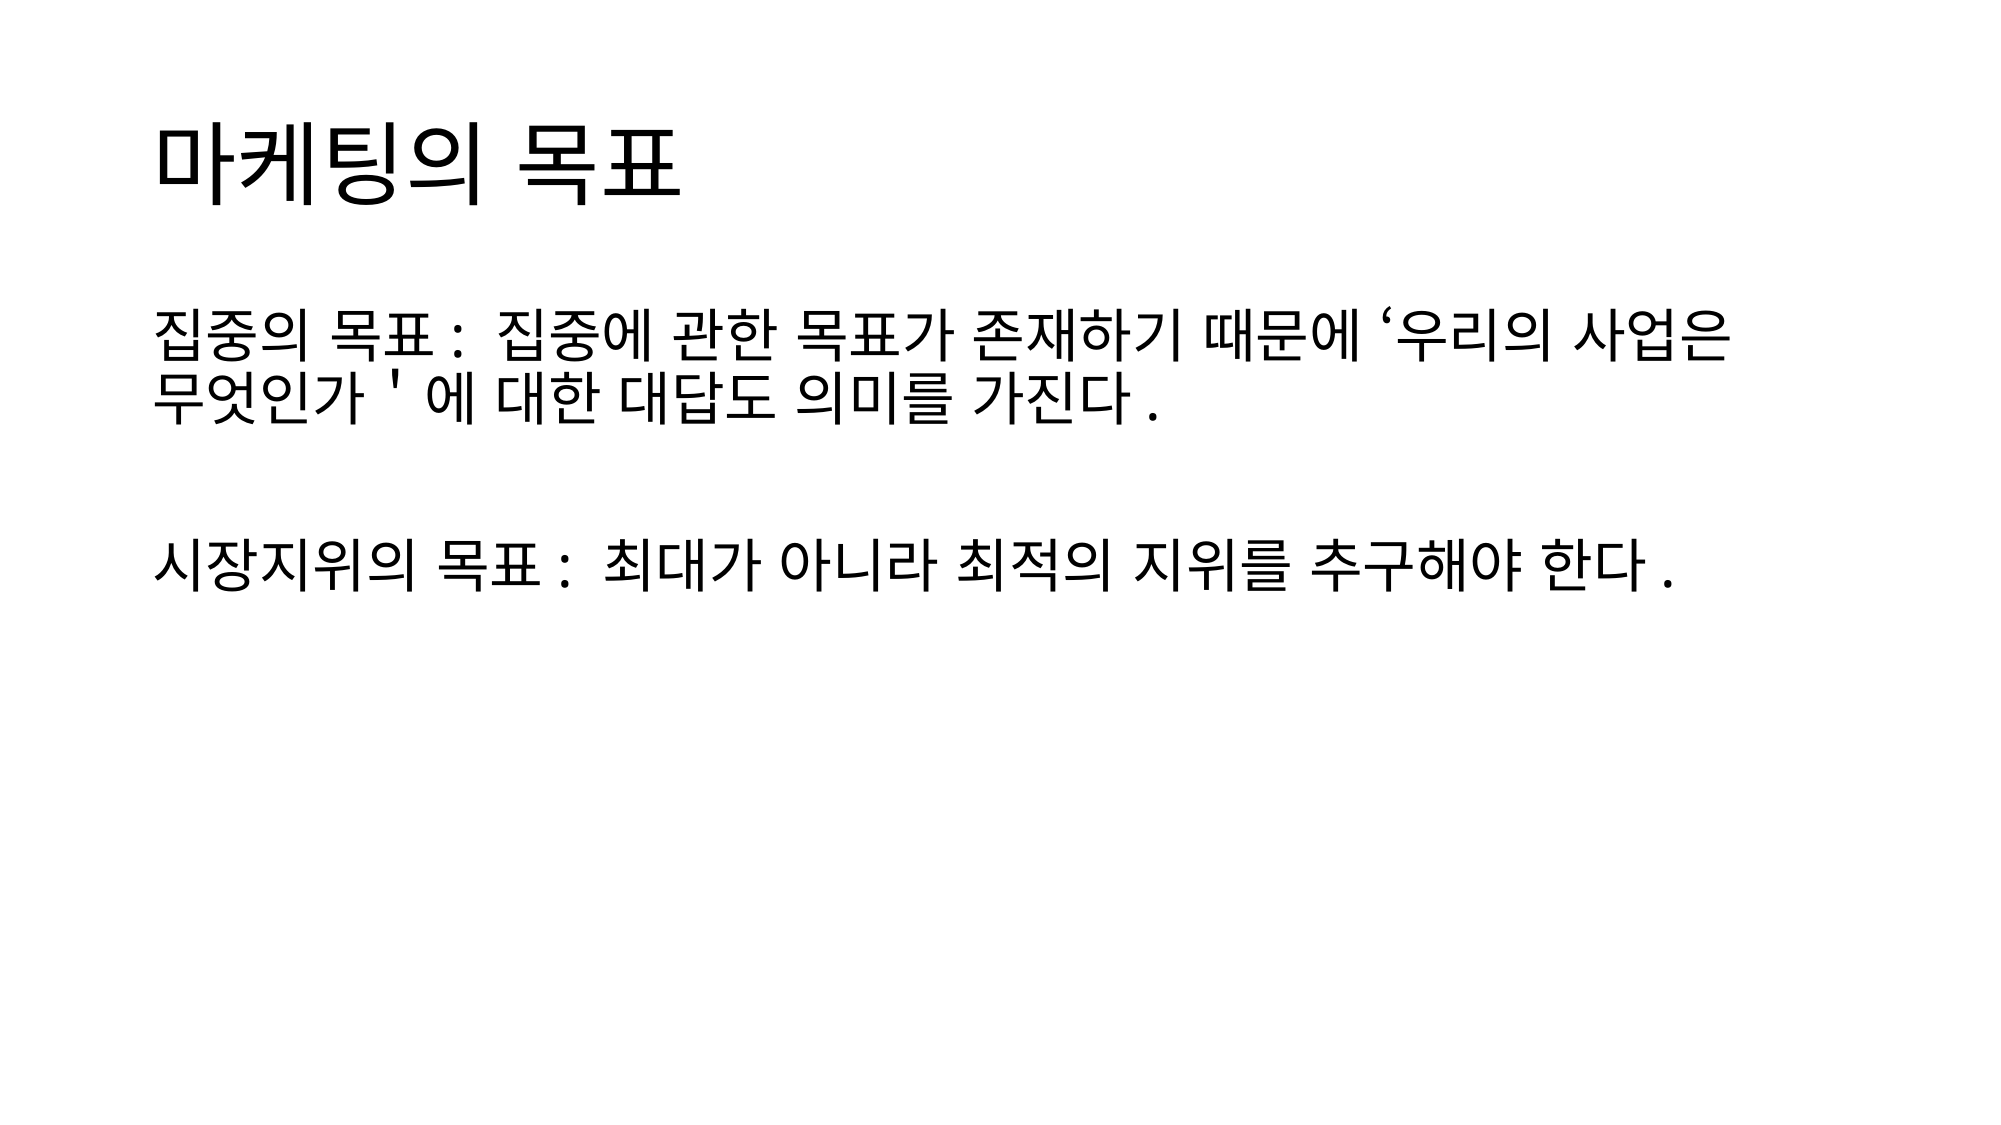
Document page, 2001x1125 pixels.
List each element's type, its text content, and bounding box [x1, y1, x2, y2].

title 마케팅의 목표 [137, 59, 1863, 278]
list 집중의 목표: 집중에 관한 목표가 존재하기 때문에 ‘우리의 사업은 무엇인가＇에 대한 대답도 의미를 가진다. 시장지위의 목표: 최대가 아니라 최적의 지위를 추구해야 한다. [137, 299, 1863, 1014]
